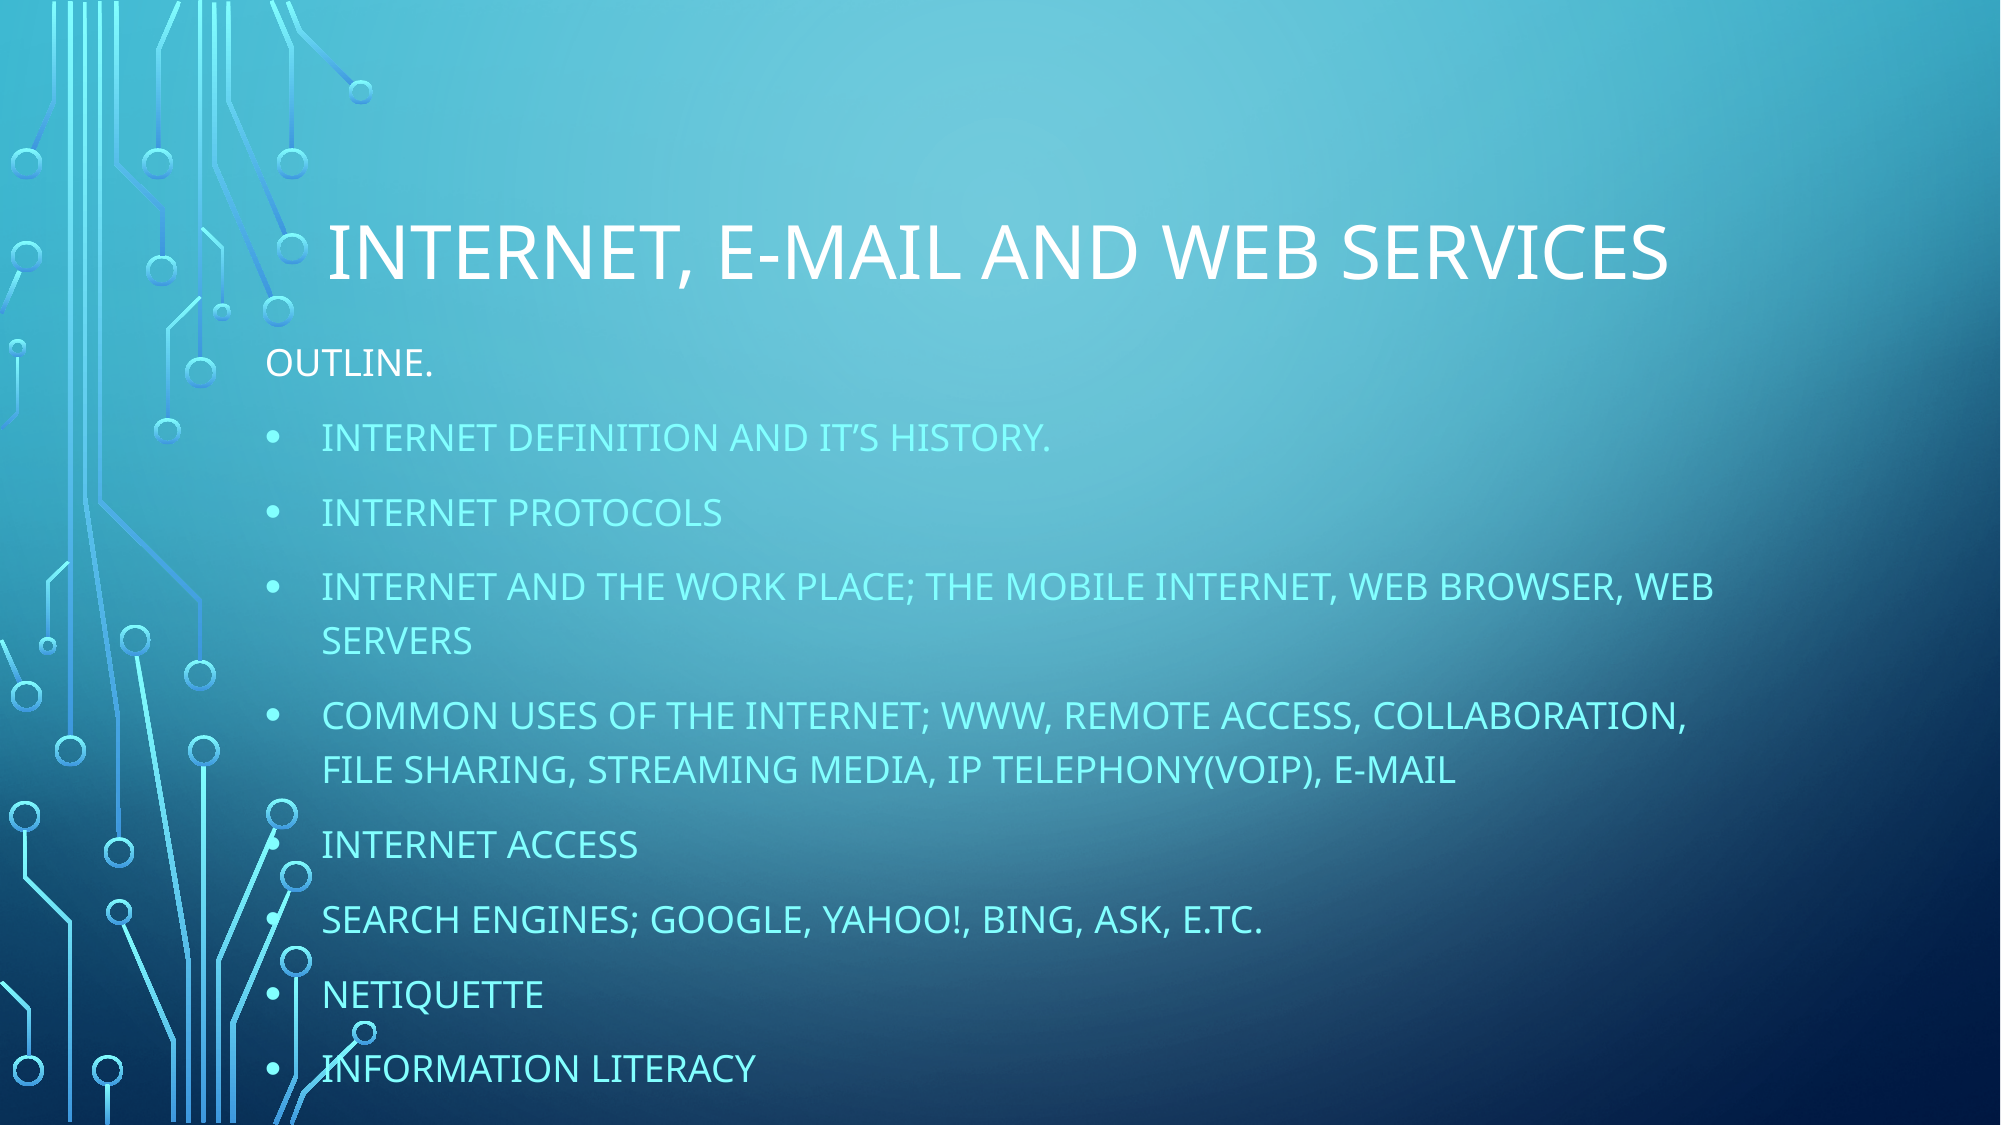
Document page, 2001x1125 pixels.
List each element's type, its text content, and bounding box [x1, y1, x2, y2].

title Internet, E-mail and Web services [249, 184, 1750, 322]
subtitle Outline. Internet definition and it’s history. Internet Protocols Internet and the work place; The mobile internet, Web browser, Web Servers Common uses of the internet; WWW, Remote Access, Collaboration, File Sharing, Streaming Media, IP Telephony(VoIP), E-mail Internet Access Search EngineS; Google, Yahoo!, Bing, Ask, e.tc. Netiquette Information Literacy [249, 322, 1750, 1032]
